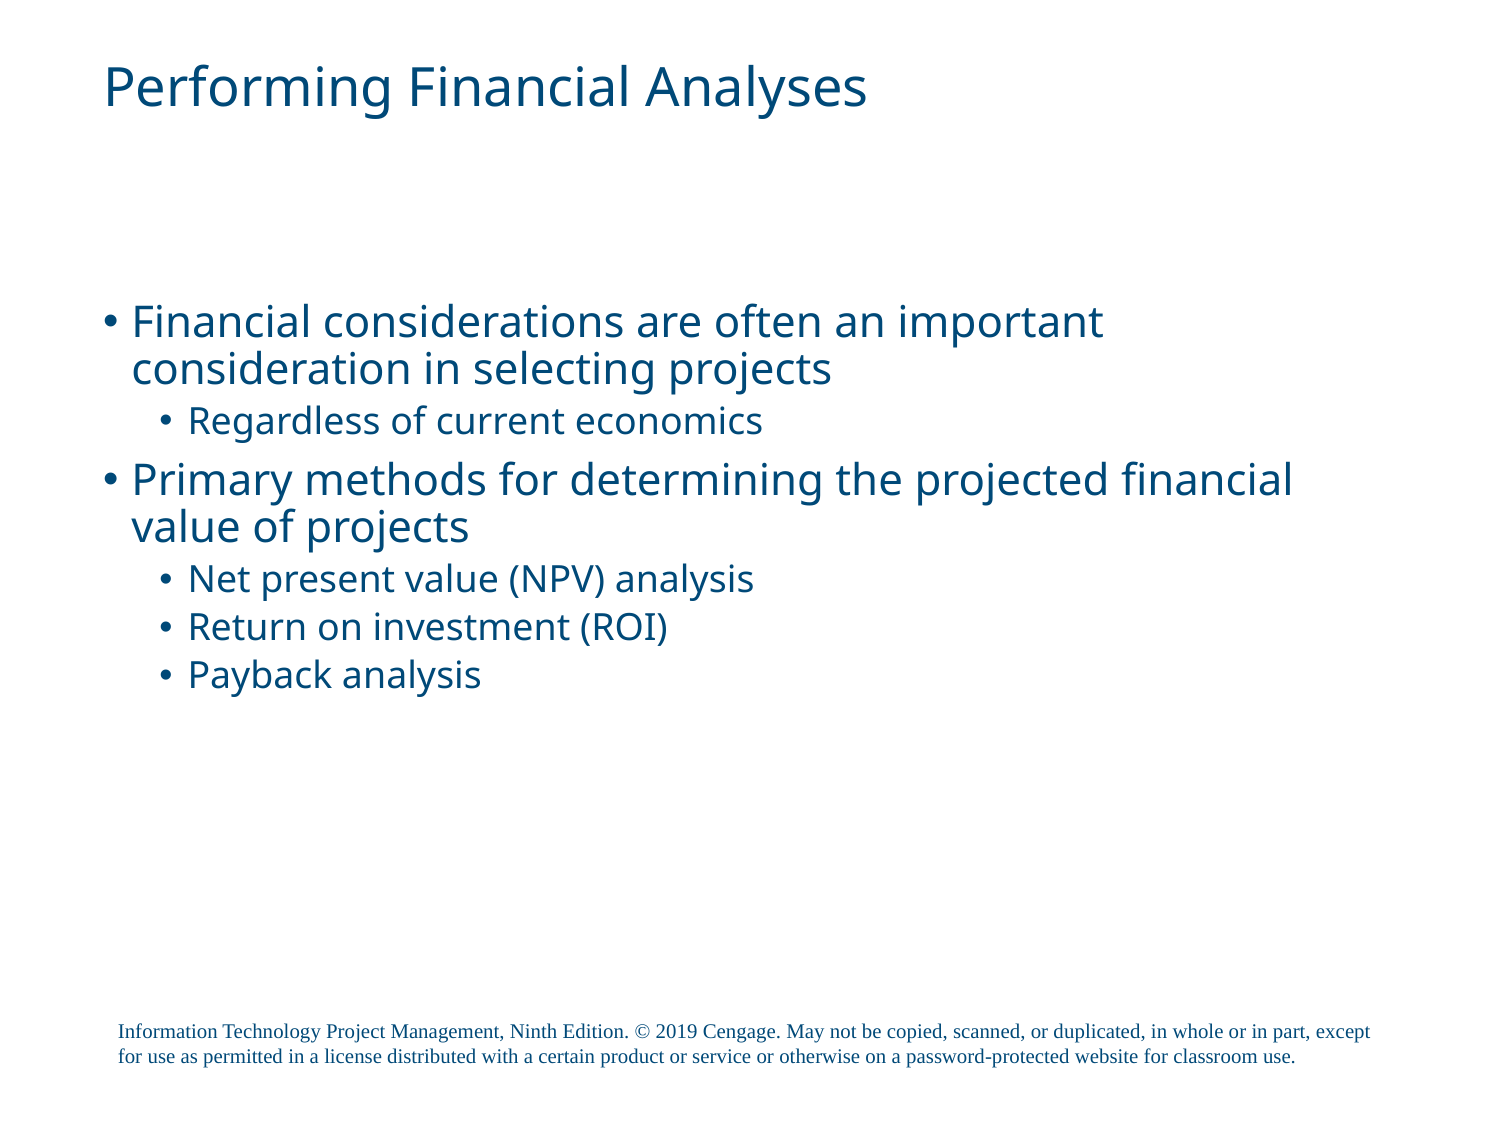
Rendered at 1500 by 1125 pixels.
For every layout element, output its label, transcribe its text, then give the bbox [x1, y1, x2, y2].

footer Information Technology Project Management, Ninth Edition. © 2019 Cengage. May not be copied, scanned, or duplicated, in whole or in part, except for use as permitted in a license distributed with a certain product or service or otherwise on a password-protected website for classroom use. [103, 1009, 1397, 1070]
title Performing Financial Analyses [103, 59, 1397, 278]
list Financial considerations are often an important consideration in selecting projects Regardless of current economics Primary methods for determining the projected financial value of projects Net present value (NPV) analysis Return on investment (ROI) Payback analysis [103, 299, 1397, 1009]
